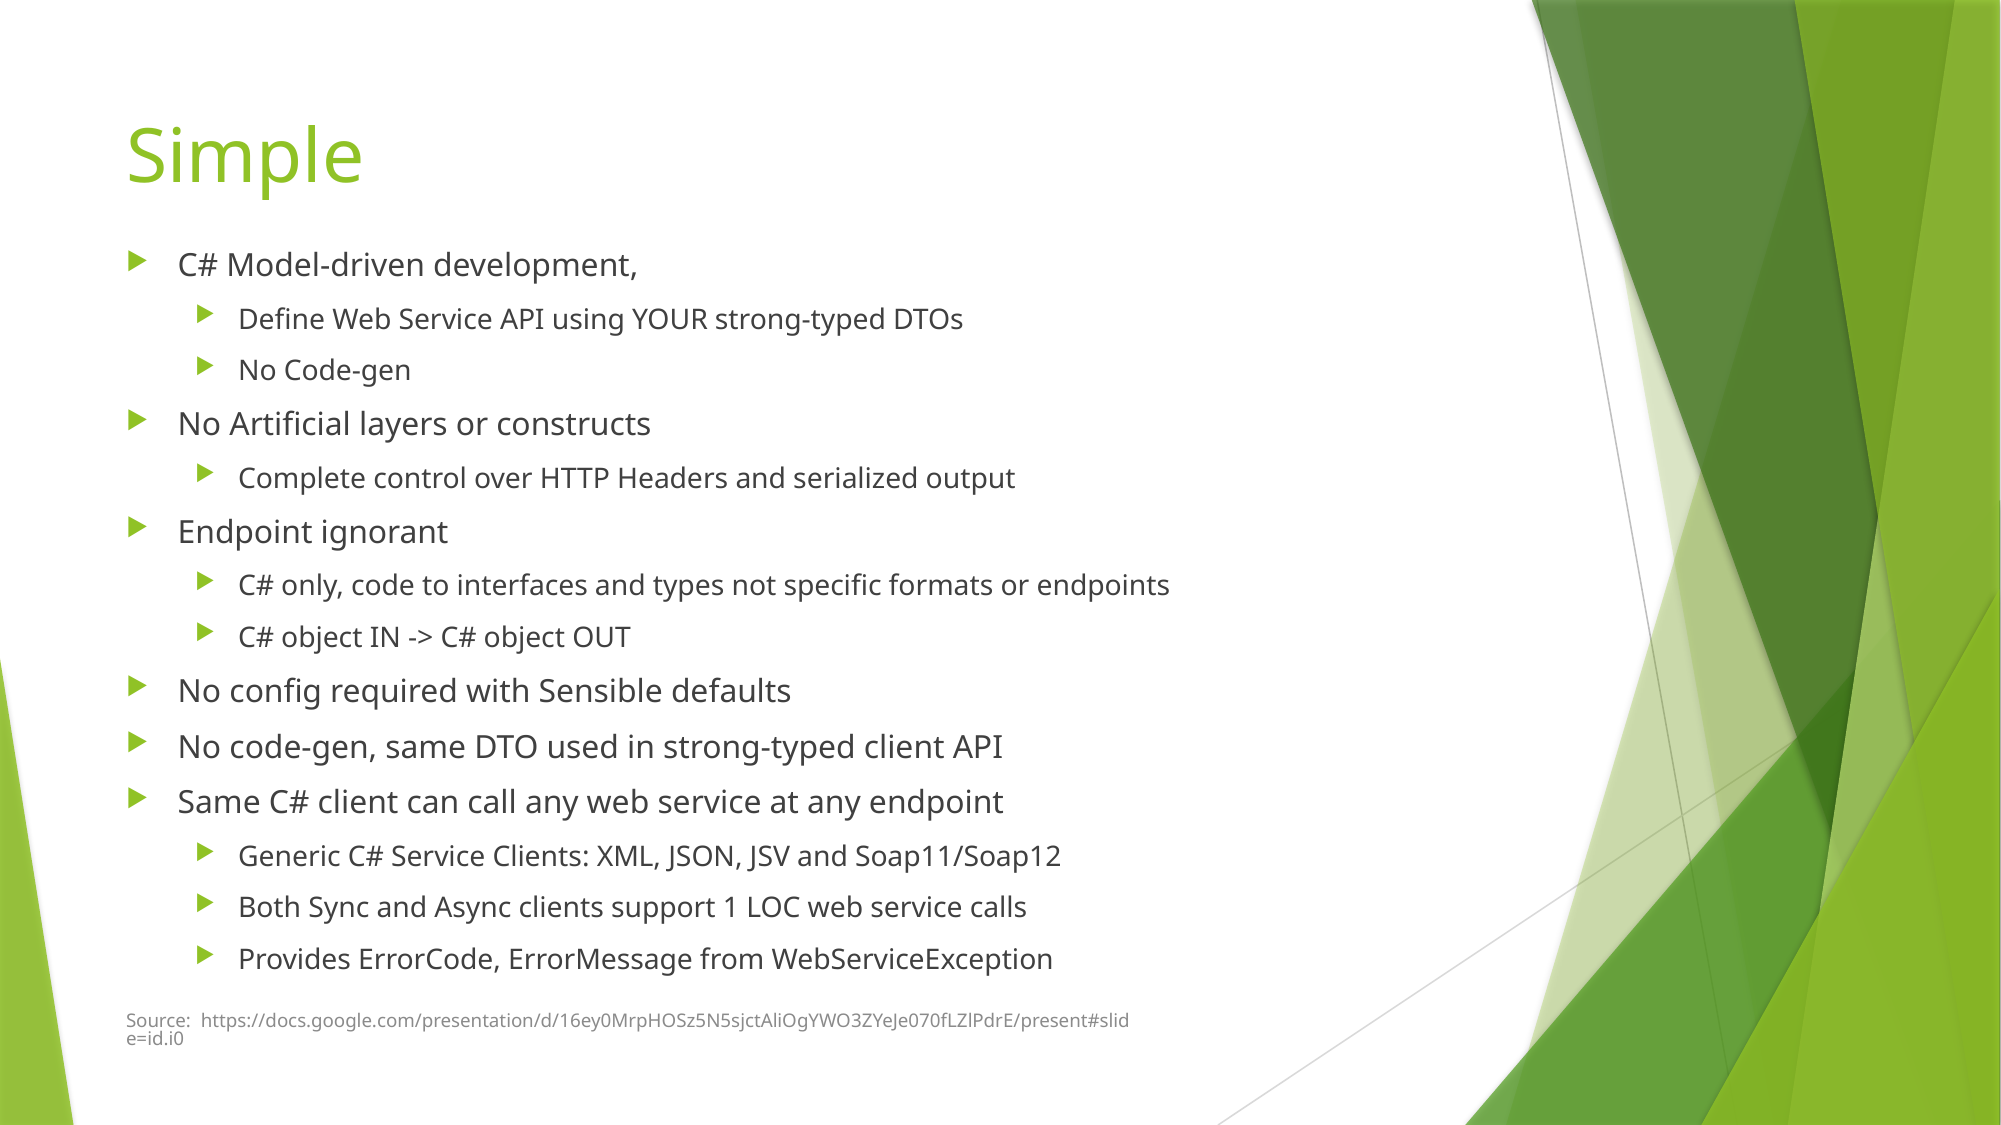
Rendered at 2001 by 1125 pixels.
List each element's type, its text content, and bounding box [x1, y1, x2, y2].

footer Source: https://docs.google.com/presentation/d/16ey0MrpHOSz5N5sjctAliOgYWO3ZYeJe070fLZlPdrE/present#slide=id.i0 [111, 991, 1145, 1051]
list C# Model-driven development, Define Web Service API using YOUR strong-typed DTOs No Code-gen No Artificial layers or constructs Complete control over HTTP Headers and serialized output Endpoint ignorant C# only, code to interfaces and types not specific formats or endpoints C# object IN -> C# object OUT No config required with Sensible defaults No code-gen, same DTO used in strong-typed client API Same C# client can call any web service at any endpoint Generic C# Service Clients: XML, JSON, JSV and Soap11/Soap12 Both Sync and Async clients support 1 LOC web service calls Provides ErrorCode, ErrorMessage from WebServiceException [111, 237, 1522, 992]
title Simple [111, 99, 1522, 237]
